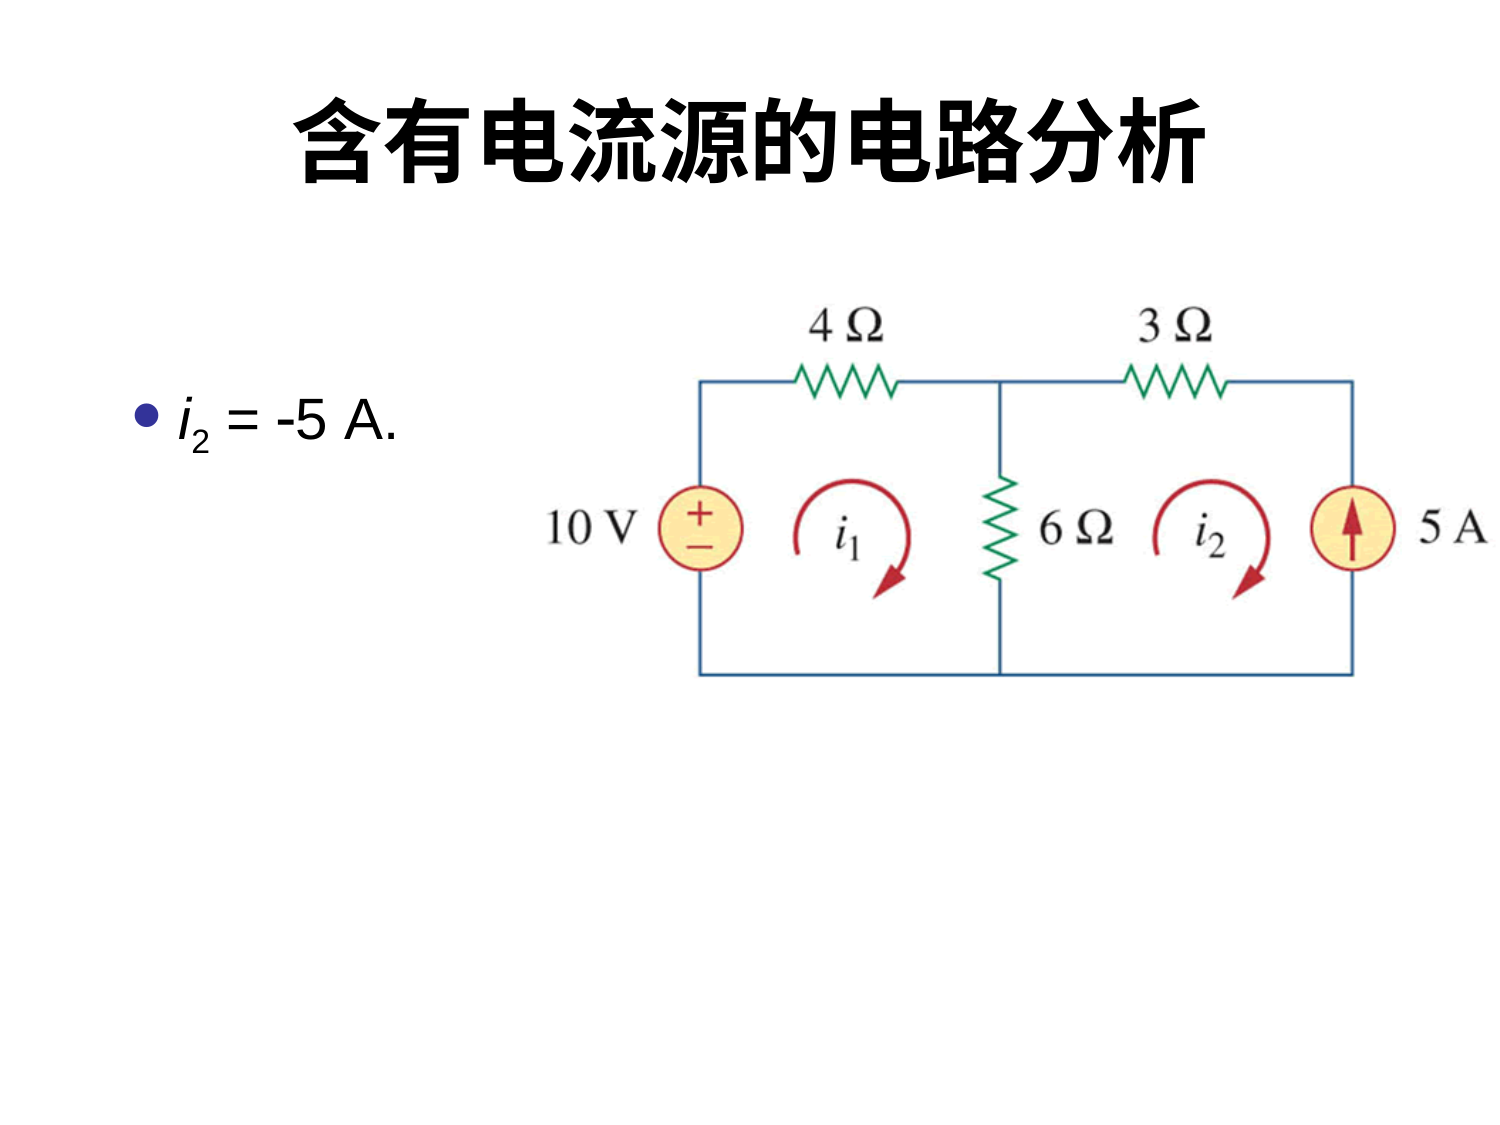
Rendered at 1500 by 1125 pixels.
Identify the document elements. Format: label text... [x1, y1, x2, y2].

picture [538, 299, 1500, 680]
text_box i2 = 5 A. [41, 373, 532, 574]
title 含有电流源的电路分析 [75, 45, 1425, 233]
